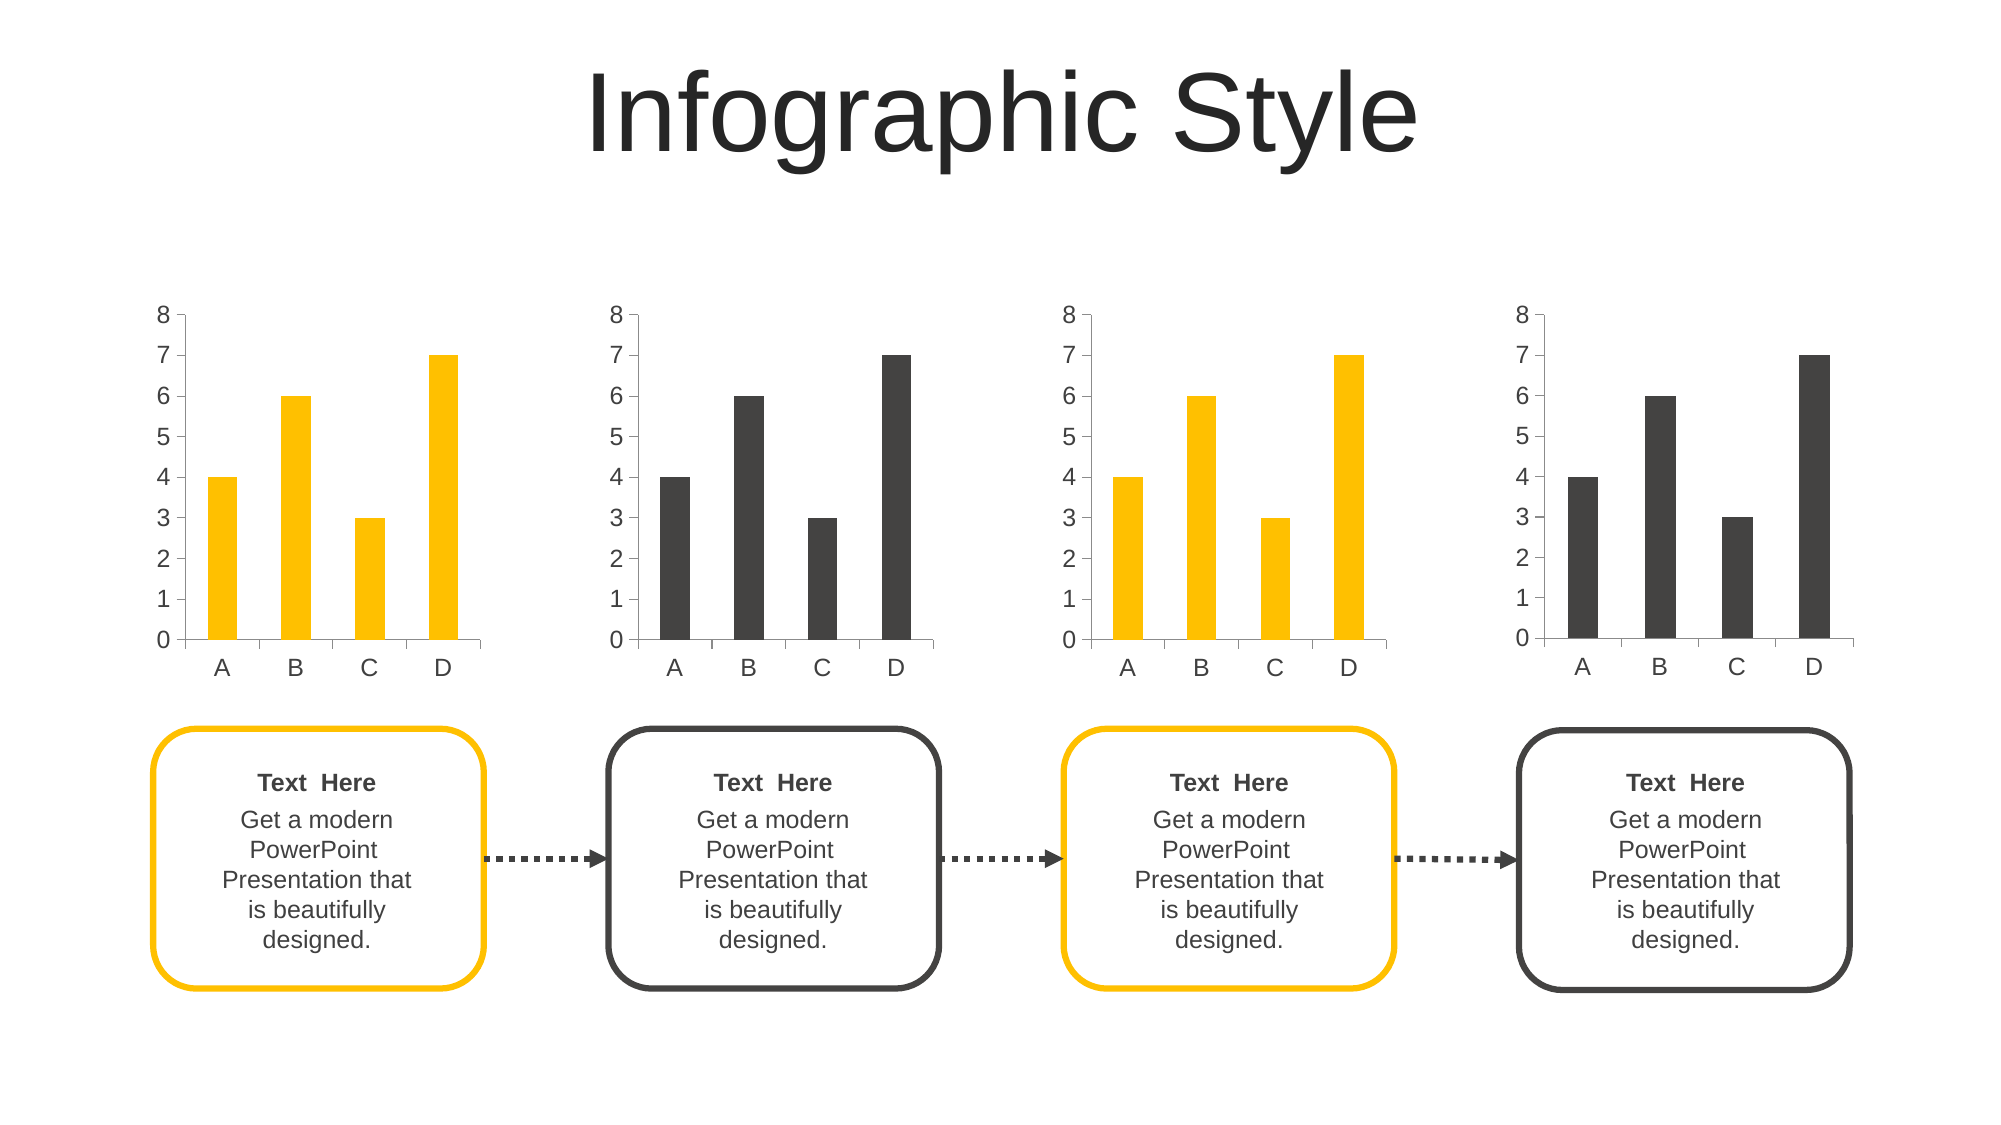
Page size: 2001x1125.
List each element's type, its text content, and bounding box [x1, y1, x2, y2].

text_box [1573, 759, 1799, 963]
chart [149, 293, 488, 690]
chart [1508, 293, 1861, 688]
text_box [1062, 727, 1396, 990]
text_box [152, 727, 485, 990]
text_box [607, 727, 941, 990]
chart [1055, 293, 1393, 690]
chart [602, 293, 940, 690]
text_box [1117, 759, 1342, 963]
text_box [661, 759, 886, 963]
list Infographic Style [53, 55, 1952, 175]
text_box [204, 759, 430, 963]
text_box [1517, 729, 1851, 992]
